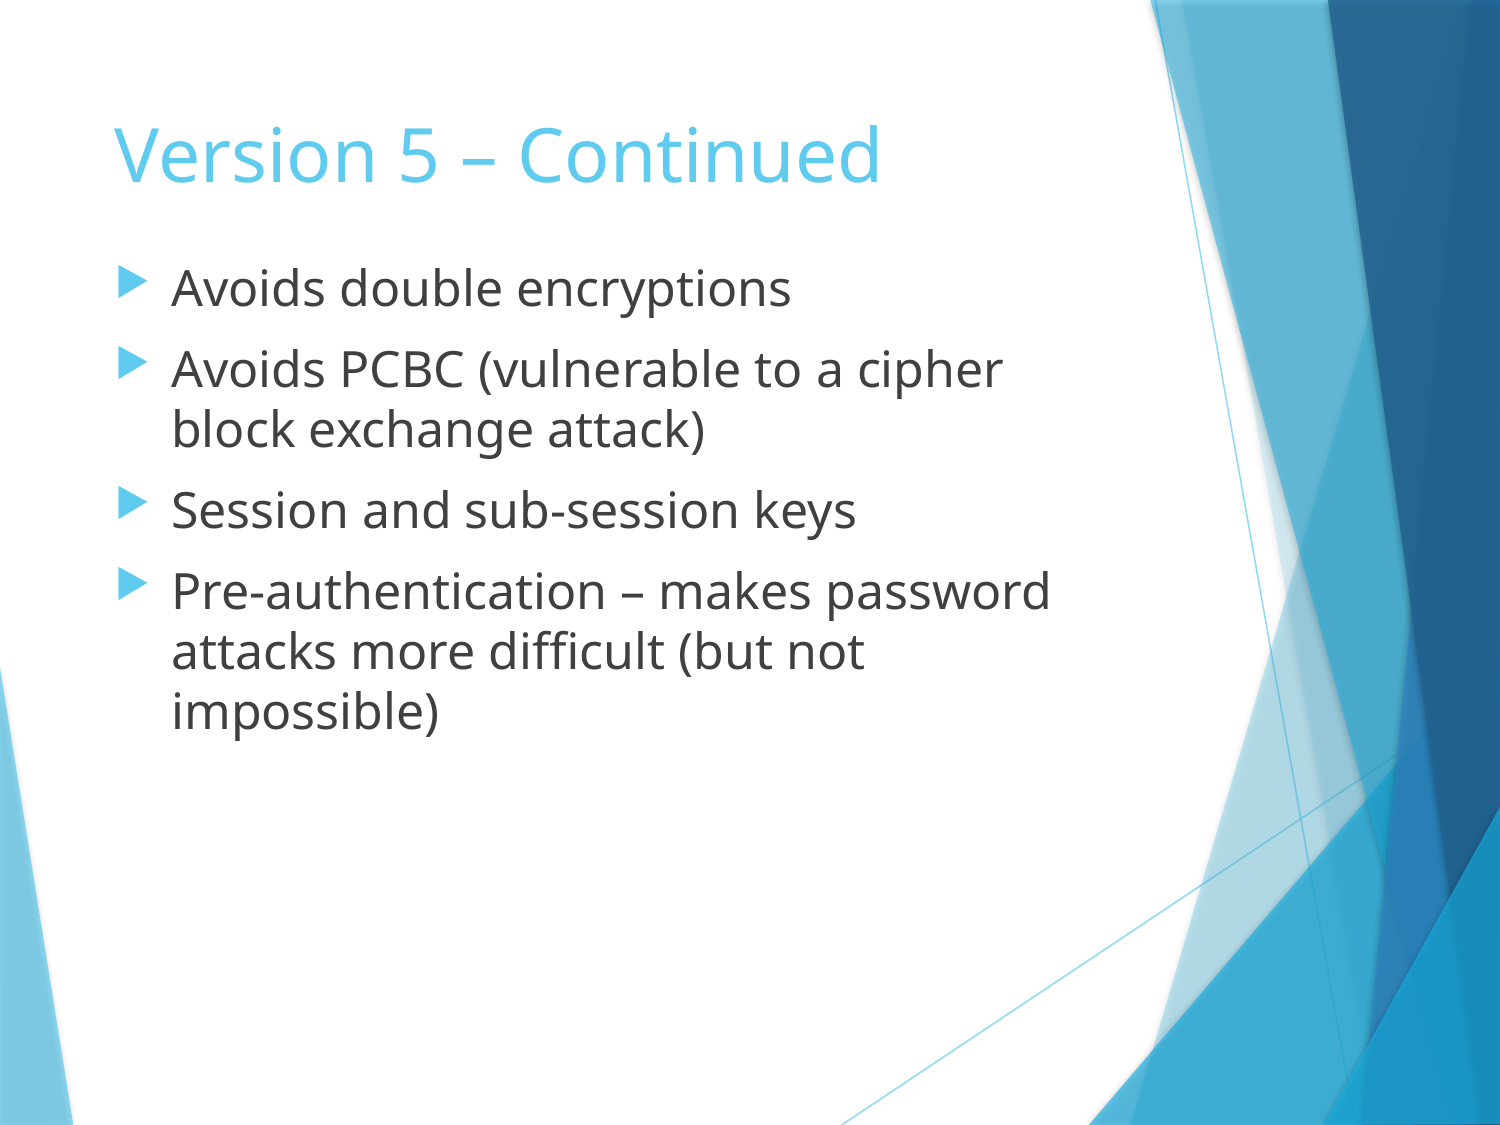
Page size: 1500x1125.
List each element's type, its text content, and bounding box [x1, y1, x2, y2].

list Avoids double encryptions Avoids PCBC (vulnerable to a cipher block exchange attack) Session and sub-session keys Pre-authentication – makes password attacks more difficult (but not impossible) [99, 249, 1142, 991]
title Version 5 – Continued [99, 99, 1142, 249]
